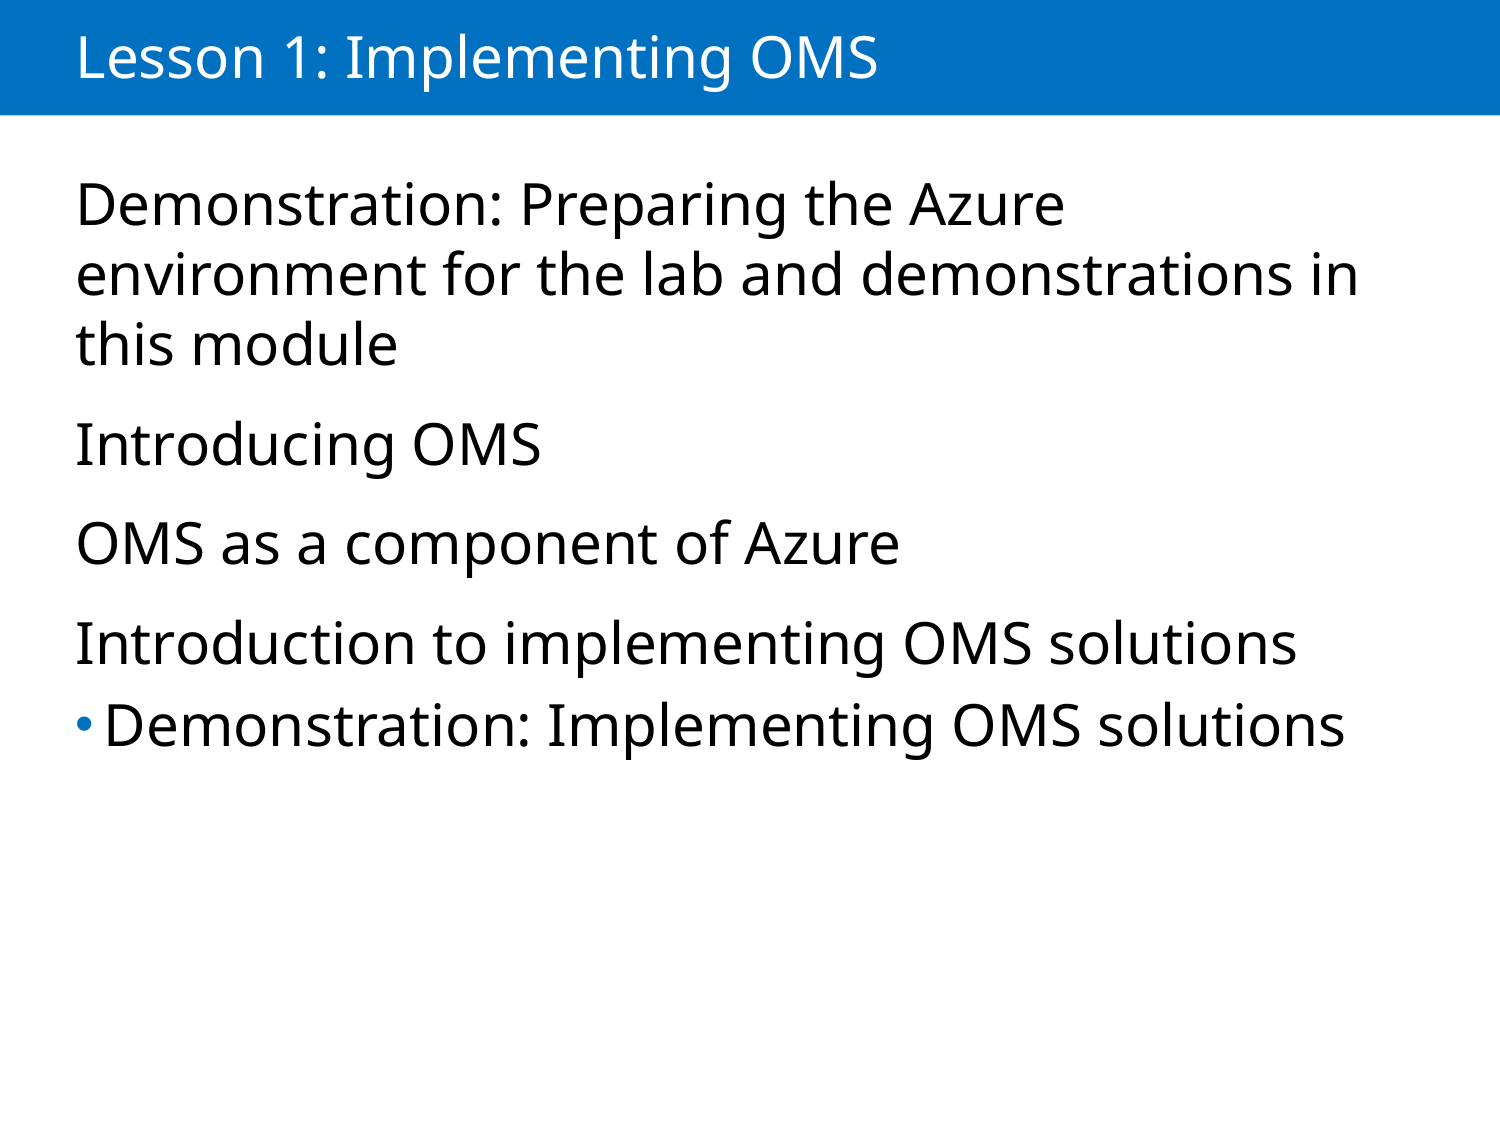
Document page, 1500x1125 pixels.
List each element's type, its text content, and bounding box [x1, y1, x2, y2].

title Lesson 1: Implementing OMS [75, 0, 1351, 122]
list Demonstration: Preparing the Azure environment for the lab and demonstrations in this module Introducing OMS OMS as a component of Azure Introduction to implementing OMS solutions Demonstration: Implementing OMS solutions [74, 167, 1408, 1013]
